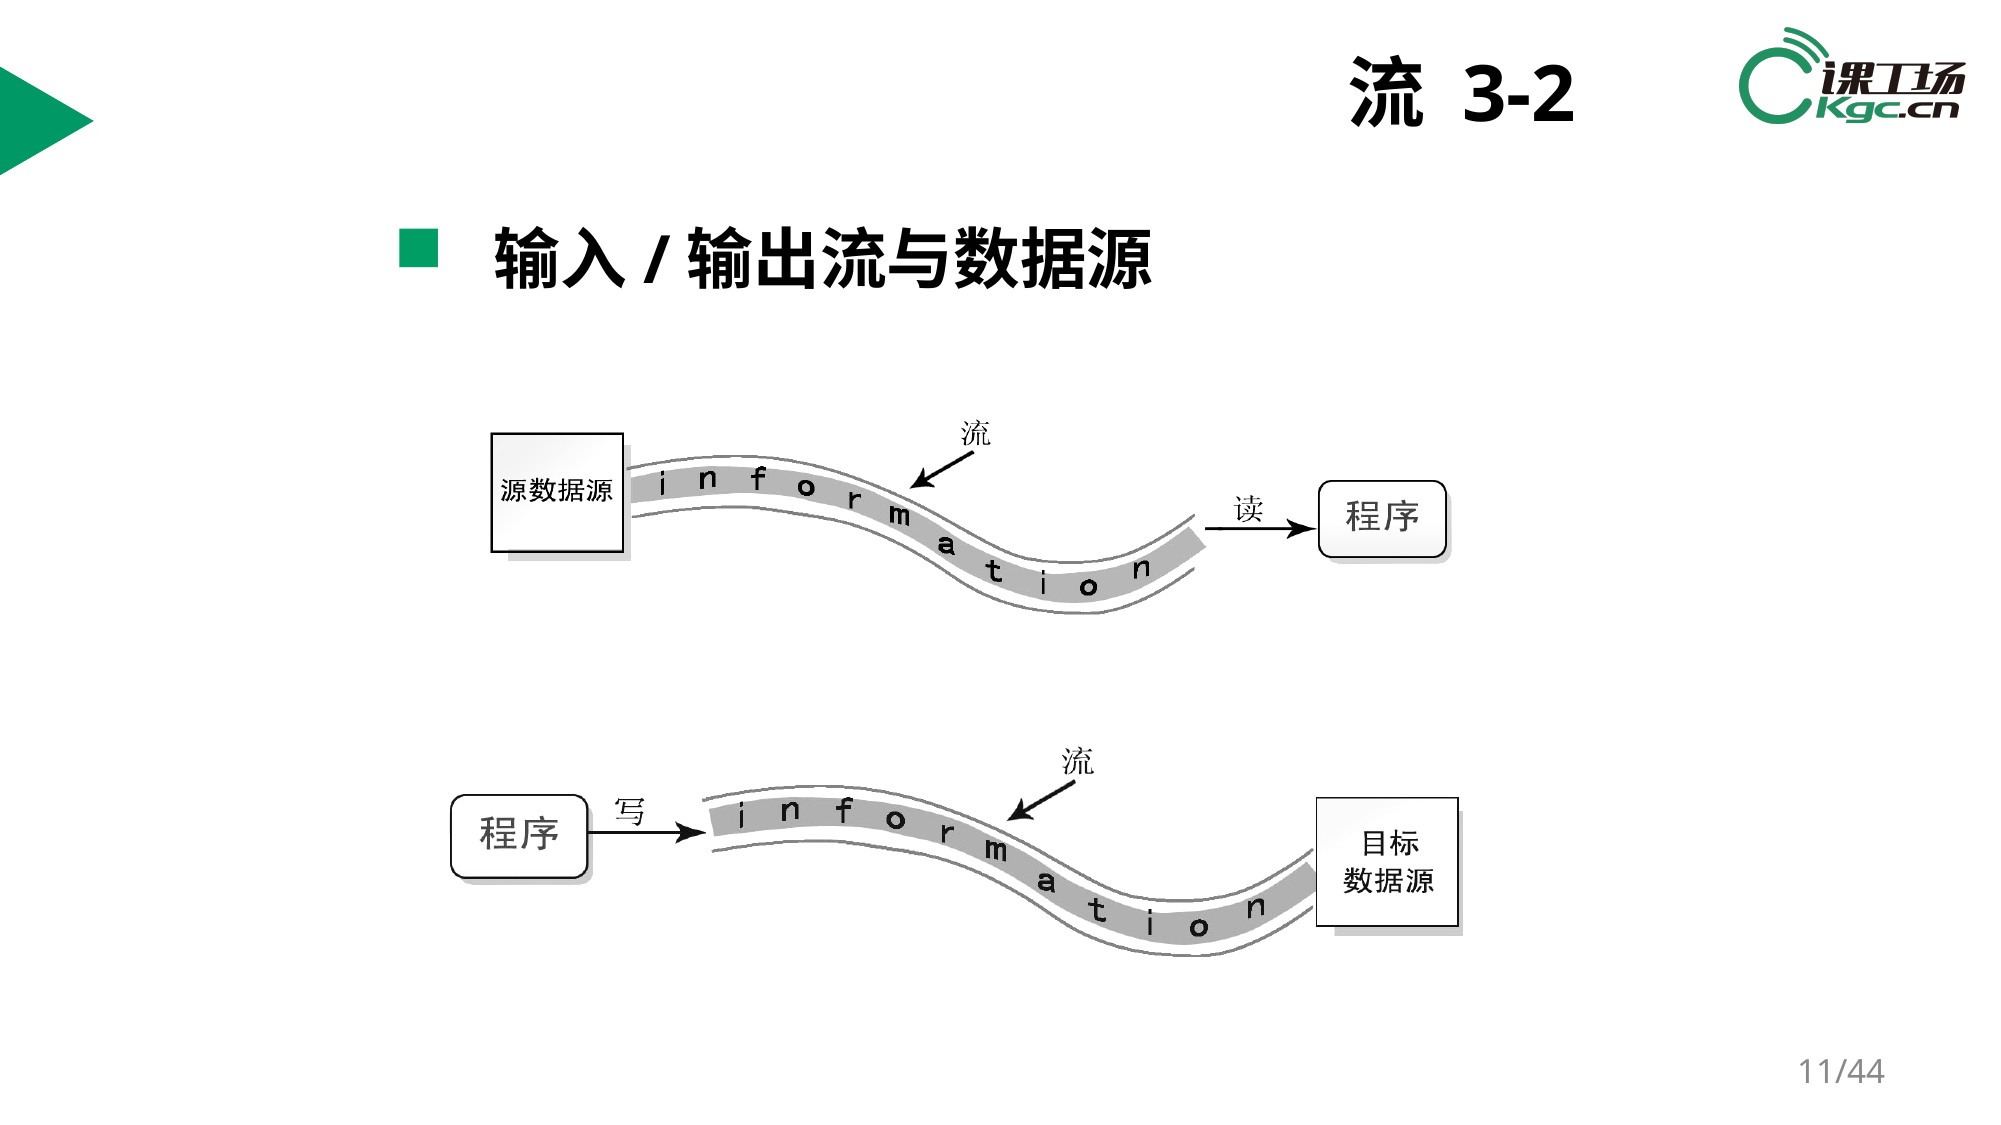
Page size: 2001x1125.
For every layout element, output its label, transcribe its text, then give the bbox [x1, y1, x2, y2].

picture [435, 736, 1481, 962]
list 输入/输出流与数据源 [378, 209, 1633, 1032]
slide_number /44 [1433, 1042, 1901, 1104]
picture [1739, 27, 1966, 124]
picture [472, 400, 1469, 626]
title 流 3-2 [1332, 46, 1721, 133]
